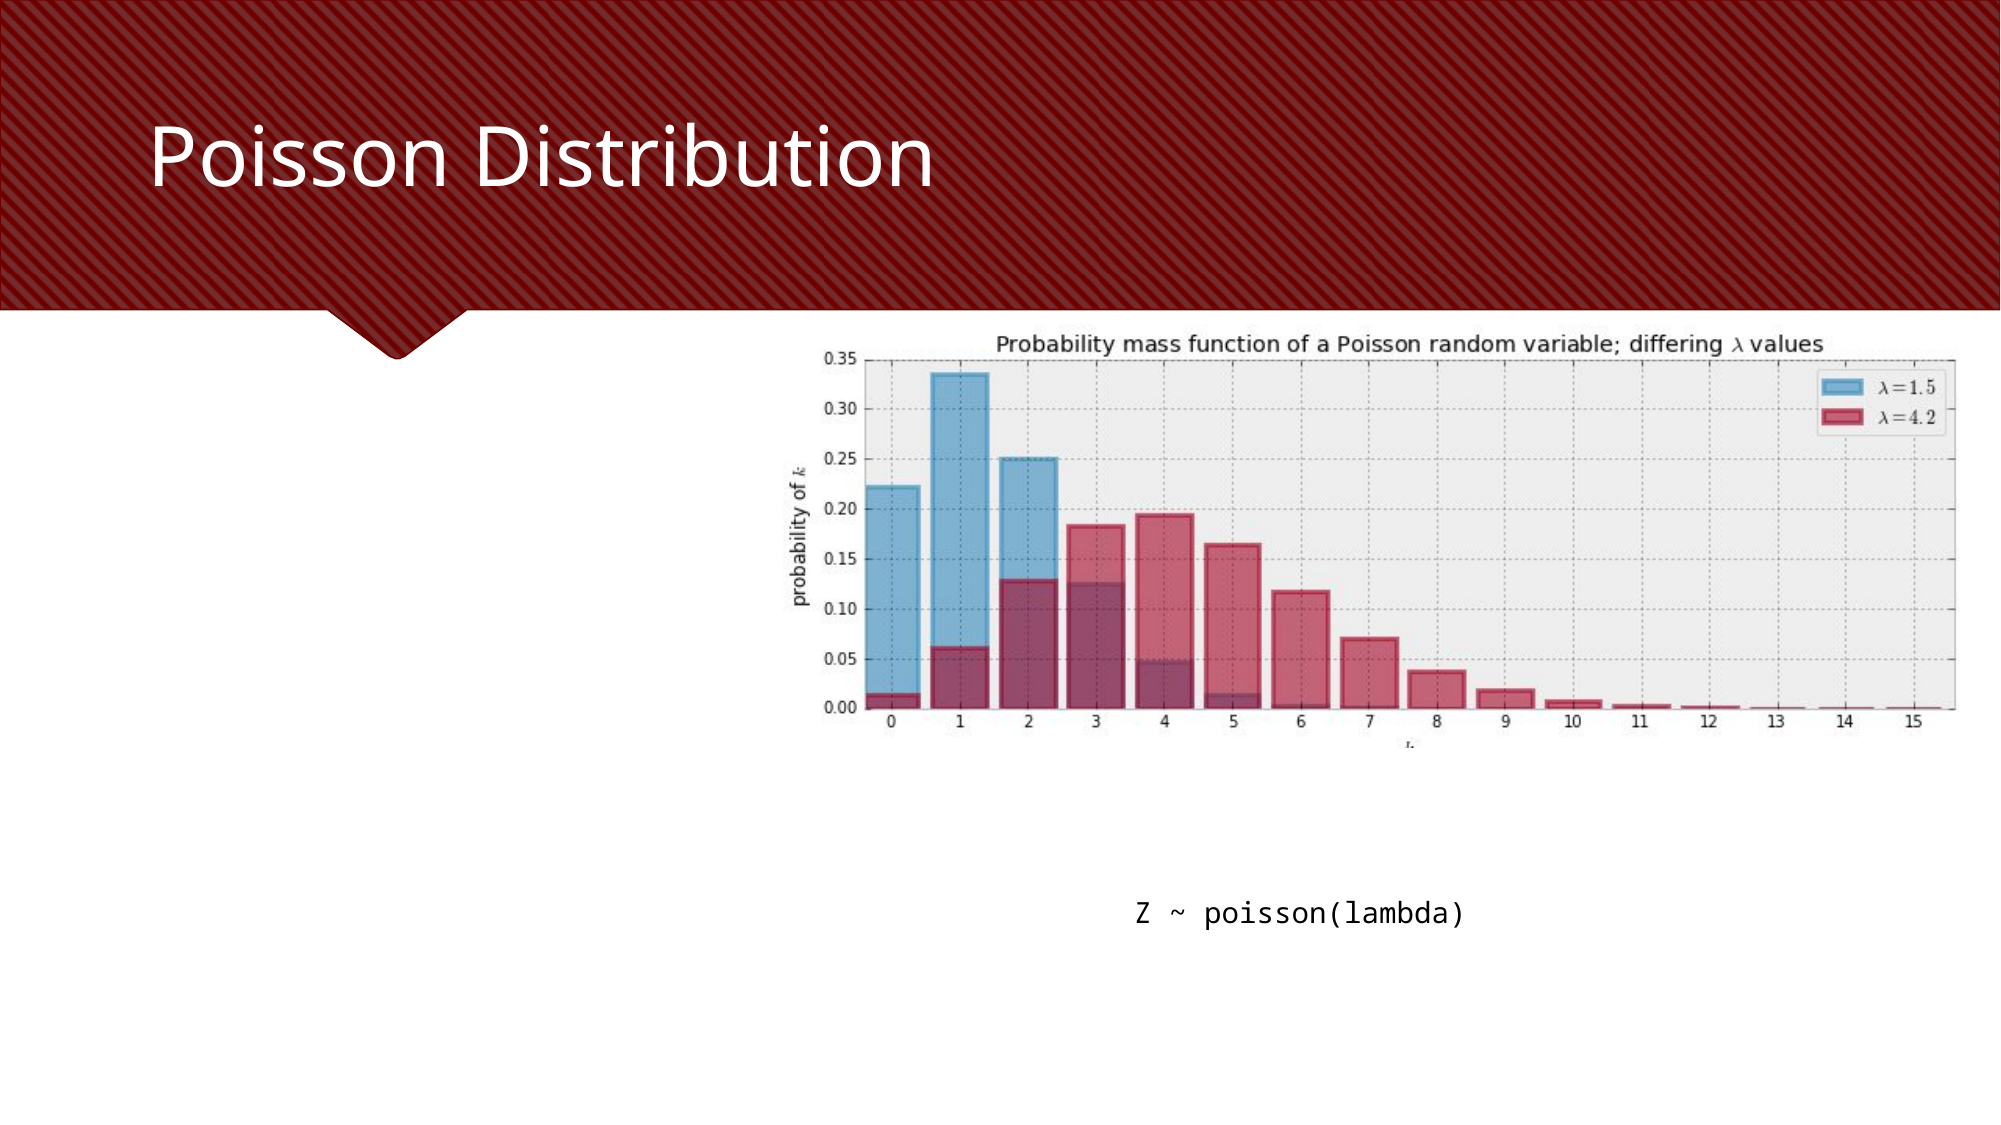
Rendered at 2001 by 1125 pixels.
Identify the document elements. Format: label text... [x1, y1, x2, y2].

text_box Z ~ poisson(lambda) [1119, 886, 1482, 937]
title Poisson Distribution [132, 73, 1868, 233]
picture [771, 324, 2000, 749]
